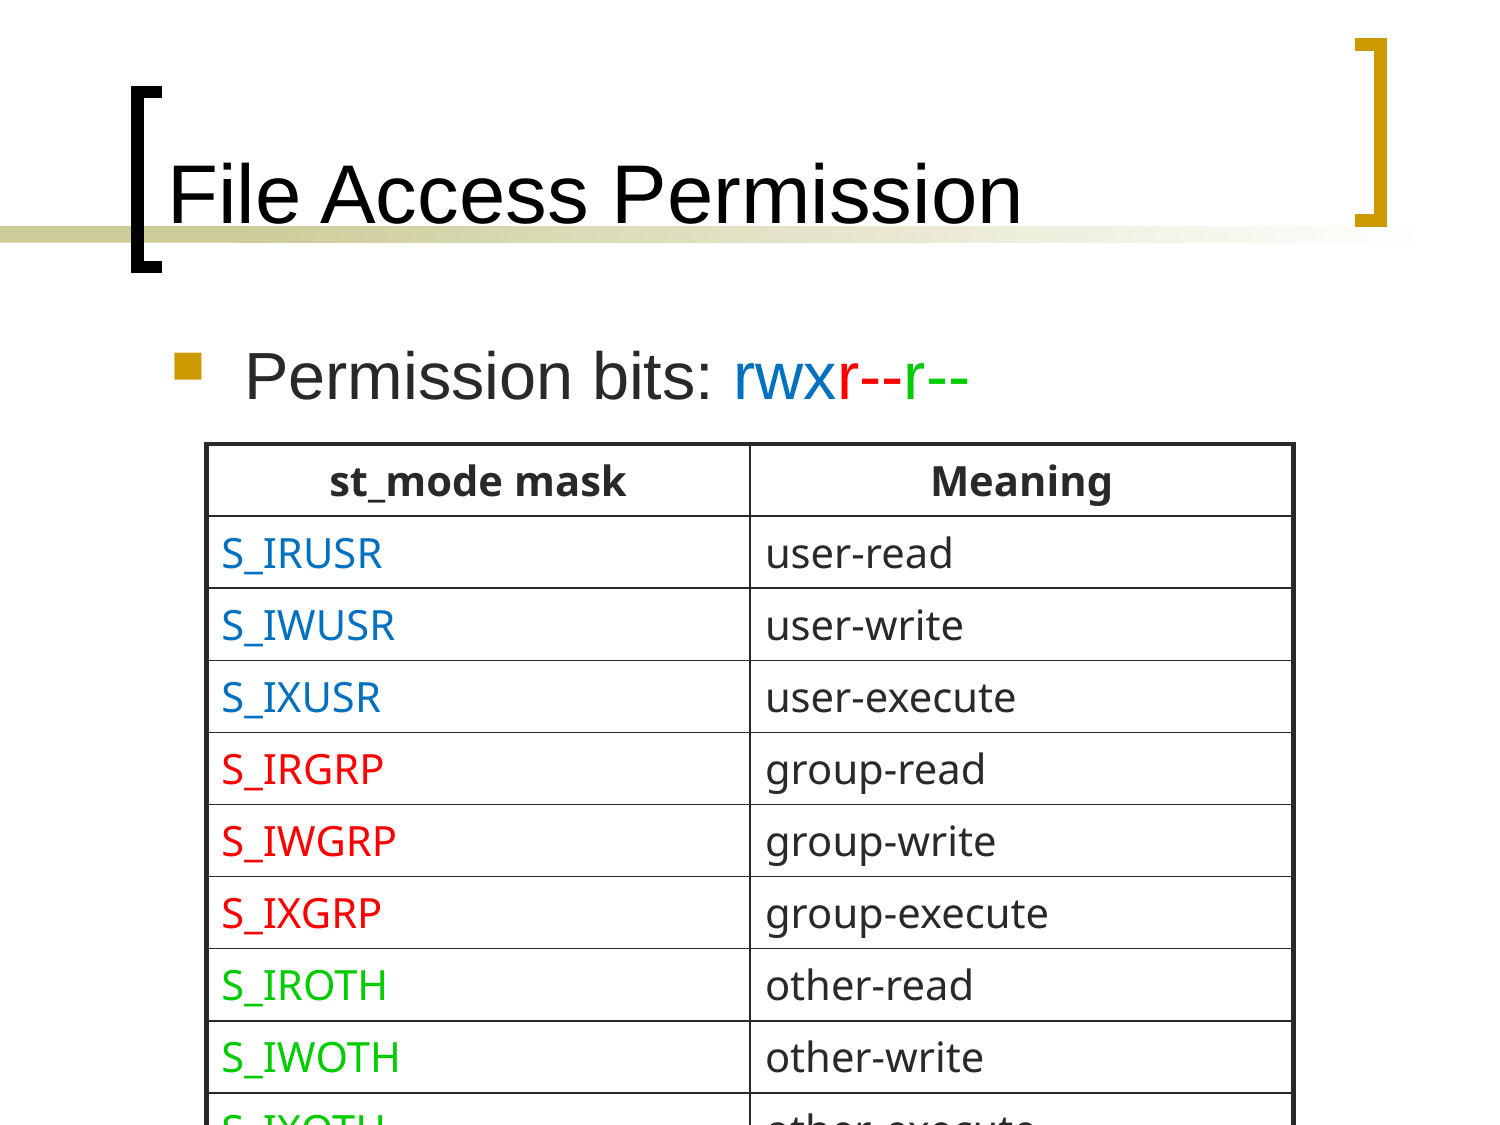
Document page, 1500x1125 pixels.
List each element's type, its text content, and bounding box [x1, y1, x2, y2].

title File Access Permission [152, 15, 1328, 248]
table_cell user-read [751, 517, 1291, 587]
table_cell S_IXOTH [209, 1094, 749, 1125]
list Permission bits: rwxr--r-- [155, 324, 1413, 1000]
table_cell S_IWOTH [209, 1022, 749, 1092]
table_cell S_IRUSR [209, 517, 749, 587]
table_cell other-read [751, 949, 1291, 1020]
table_cell group-execute [751, 877, 1291, 948]
table_cell S_IWGRP [209, 805, 749, 876]
table_cell S_IROTH [209, 949, 749, 1020]
table_cell group-write [751, 805, 1291, 876]
table_header Meaning [751, 446, 1291, 515]
table_cell group-read [751, 733, 1291, 804]
table_cell S_IXGRP [209, 877, 749, 948]
table_cell S_IXUSR [209, 661, 749, 732]
table_cell other-write [751, 1022, 1291, 1092]
table_cell user-write [751, 589, 1291, 660]
table_header st_mode mask [209, 446, 749, 515]
table_cell user-execute [751, 661, 1291, 732]
table_cell S_IRGRP [209, 733, 749, 804]
table_cell S_IWUSR [209, 589, 749, 660]
table_cell other-execute [751, 1094, 1291, 1125]
